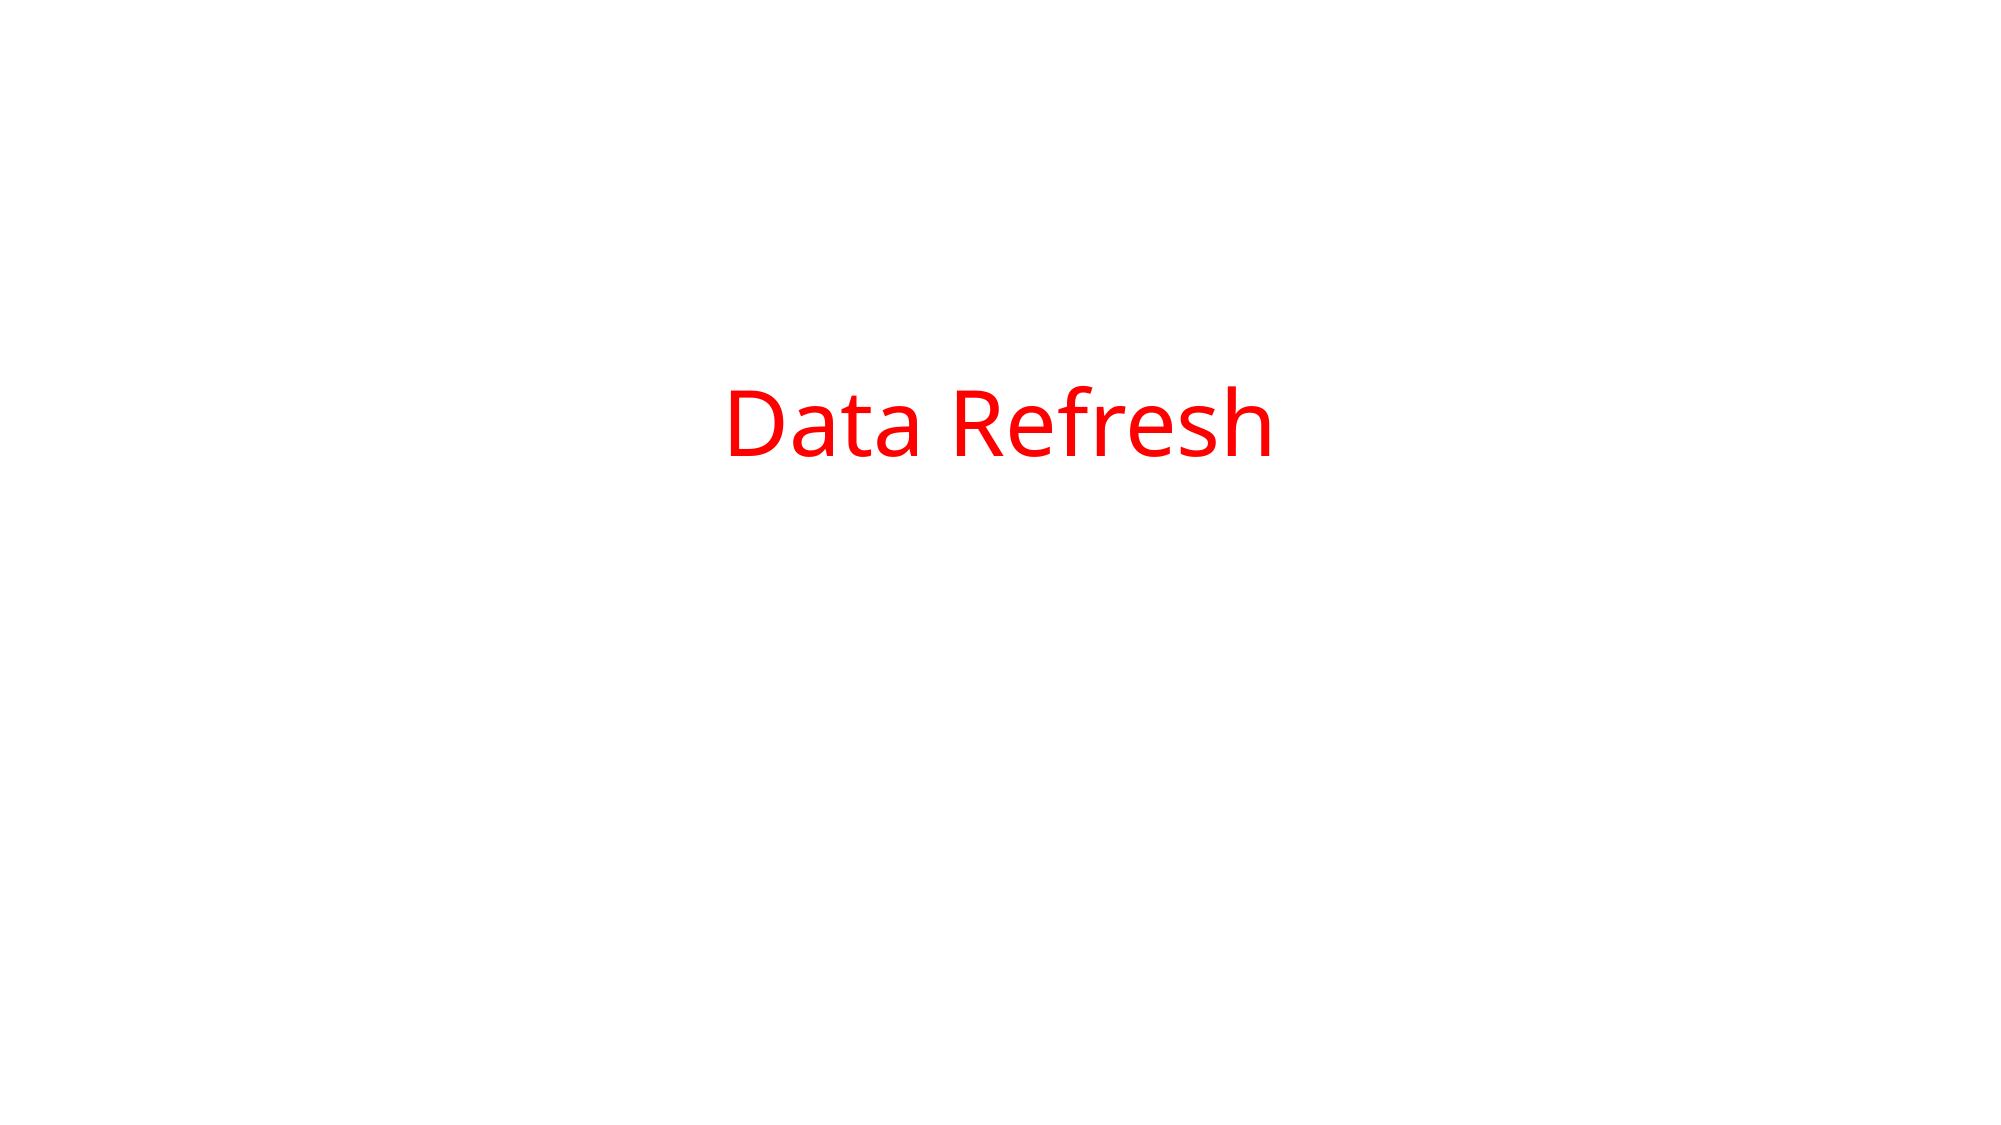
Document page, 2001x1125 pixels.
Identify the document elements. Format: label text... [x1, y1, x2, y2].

title Data Refresh [0, 59, 2000, 795]
